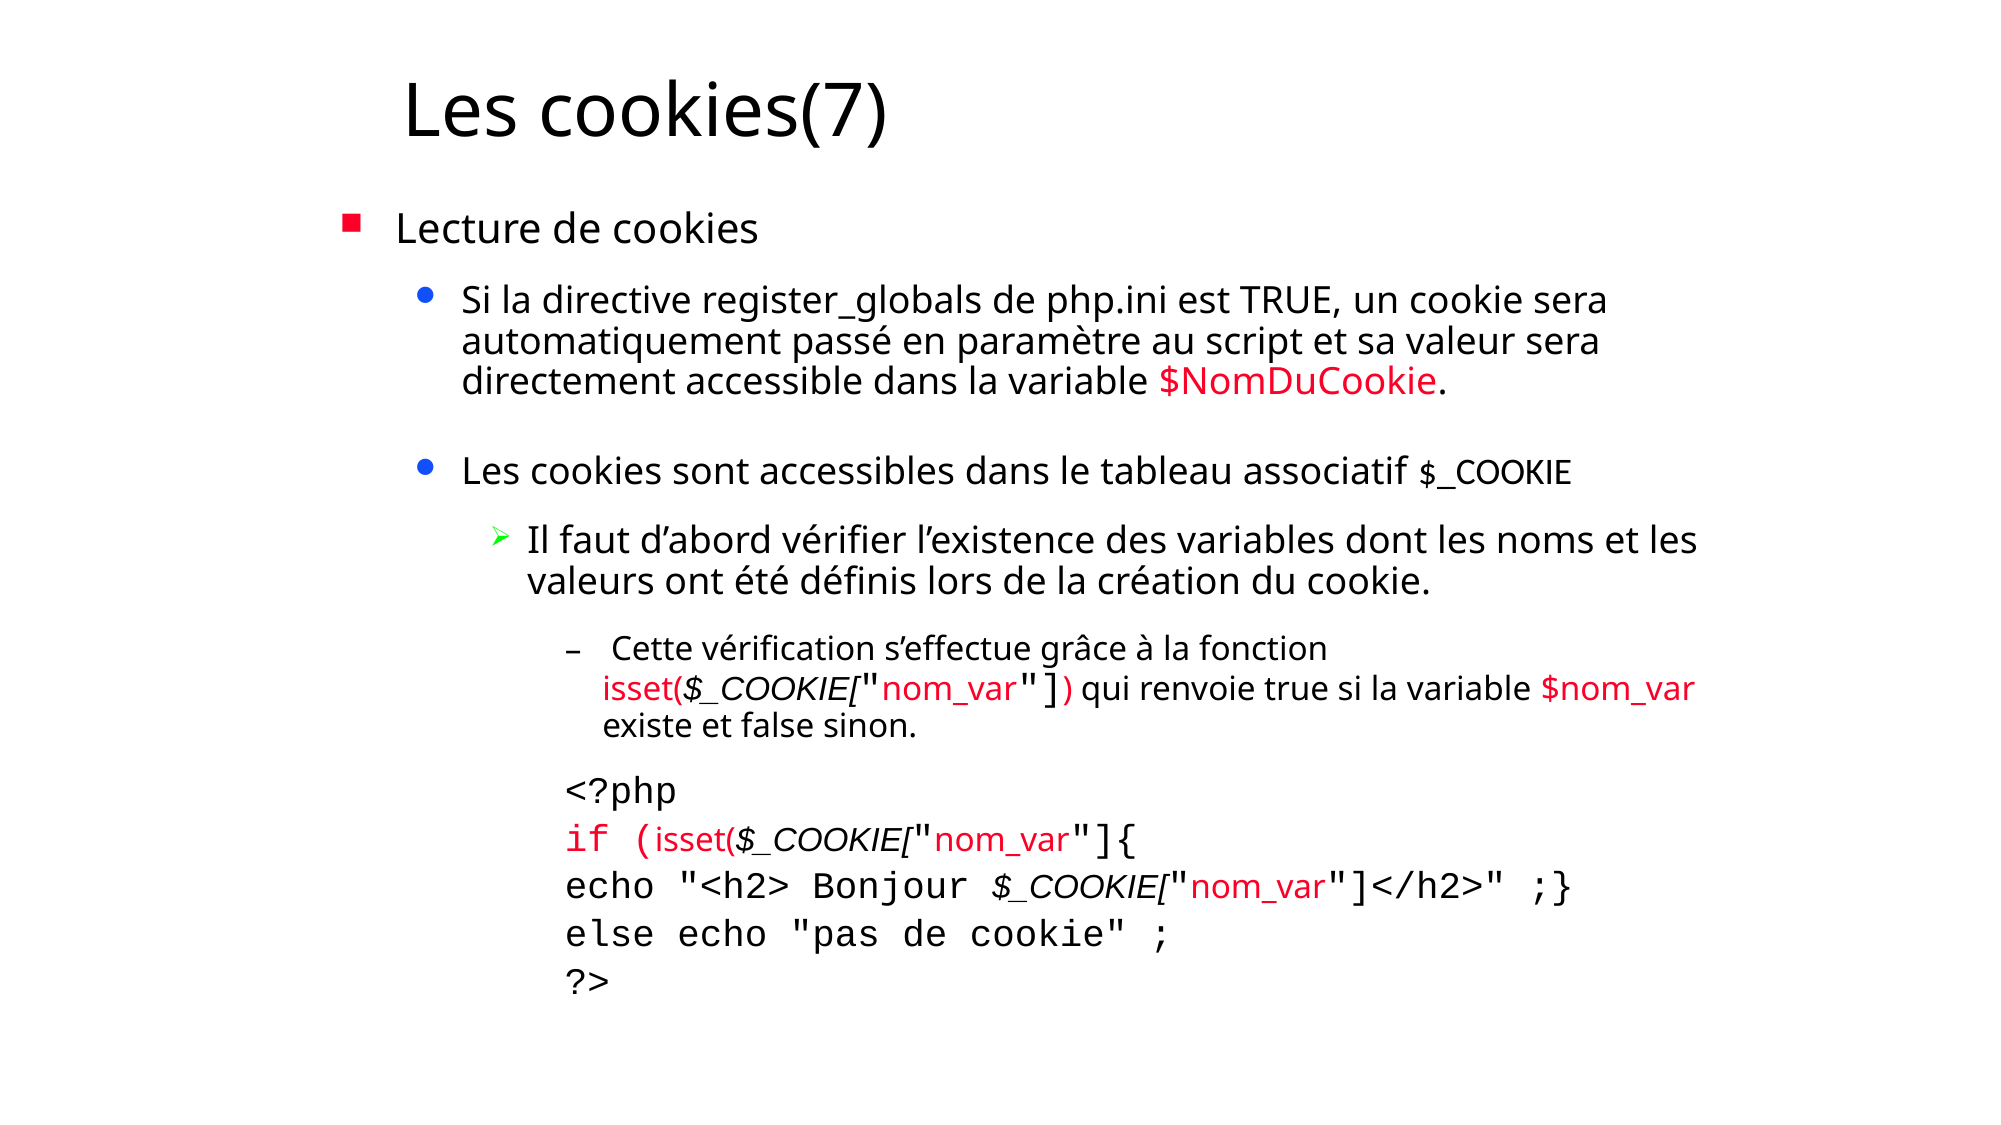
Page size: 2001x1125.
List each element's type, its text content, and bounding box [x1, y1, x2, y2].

list Lecture de cookies Si la directive register_globals de php.ini est TRUE, un cookie sera automatiquement passé en paramètre au script et sa valeur sera directement accessible dans la variable $NomDuCookie. Les cookies sont accessibles dans le tableau associatif $_COOKIE Il faut d’abord vérifier l’existence des variables dont les noms et les valeurs ont été définis lors de la création du cookie. Cette vérification s’effectue grâce à la fonction isset($_COOKIE["nom_var"]) qui renvoie true si la variable $nom_var existe et false sinon. <?php if (isset($_COOKIE["nom_var"]{ echo "<h2> Bonjour $_COOKIE["nom_var"]</h2>" ;} else echo "pas de cookie" ; ?> [324, 200, 1786, 1125]
title Les cookies(7) [387, 24, 1772, 200]
